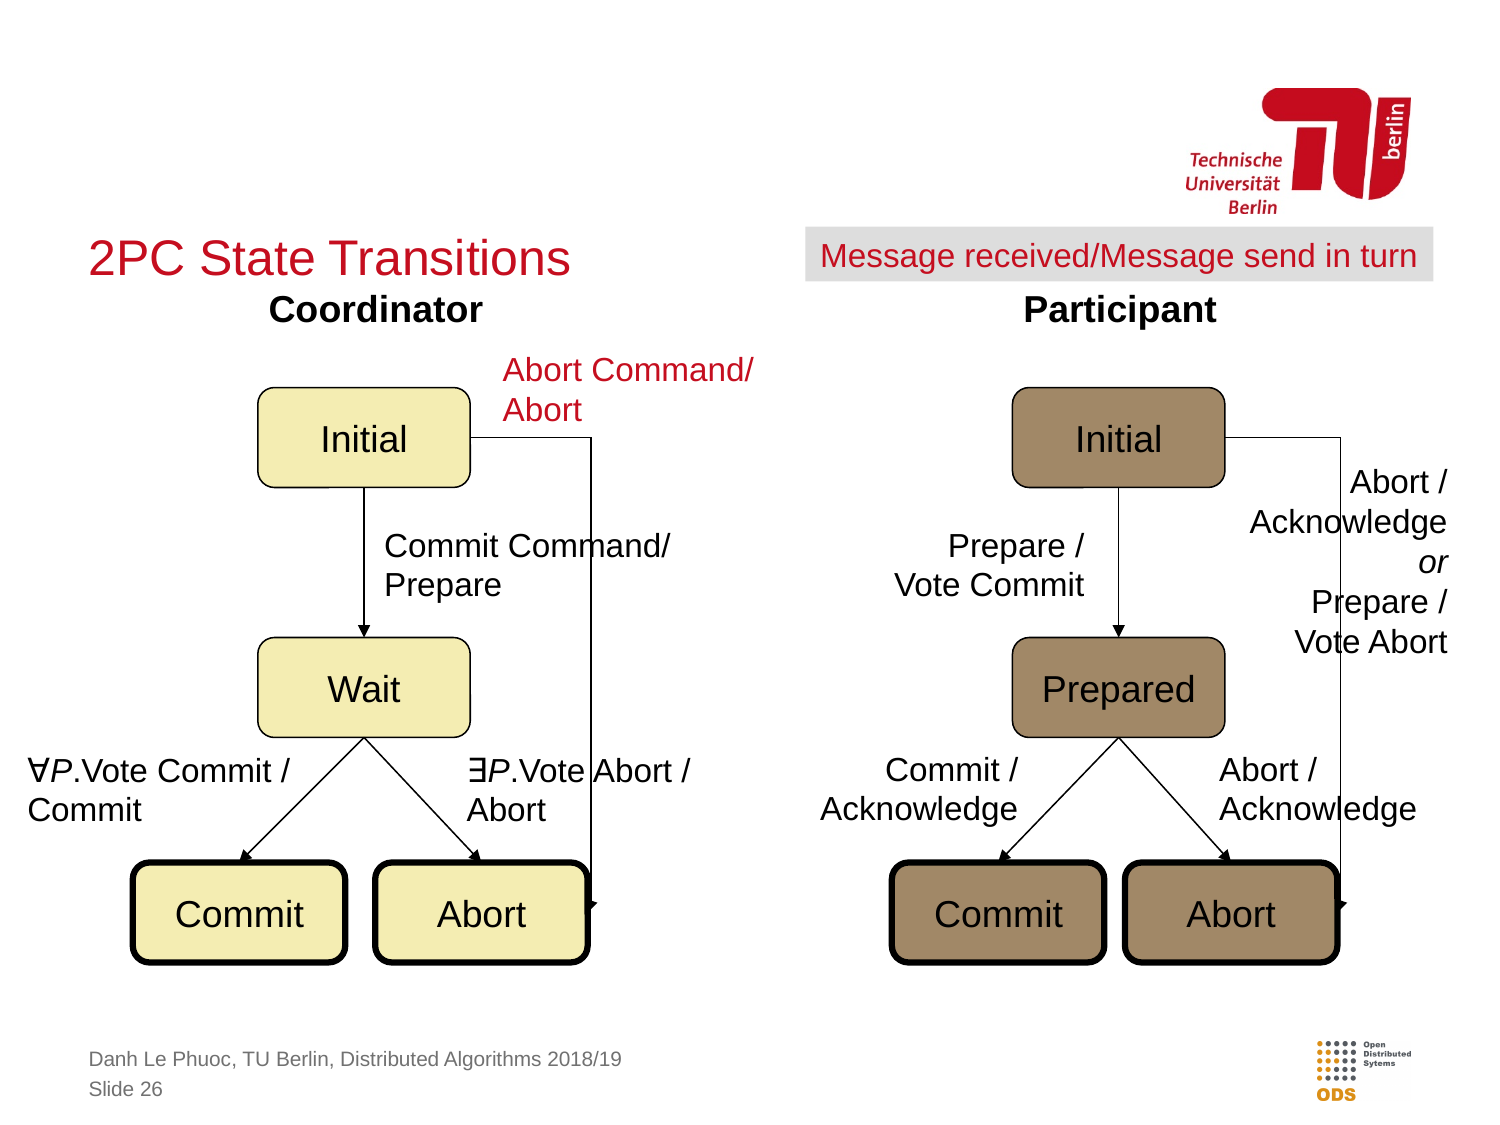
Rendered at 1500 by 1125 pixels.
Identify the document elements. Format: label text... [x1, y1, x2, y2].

title 2PC State Transitions [88, 222, 1411, 286]
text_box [1224, 437, 1341, 913]
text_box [997, 737, 1116, 860]
text_box [1012, 387, 1225, 488]
text_box ∃P.Vote Abort / Abort [595, 741, 707, 836]
picture [1317, 1041, 1411, 1101]
text_box [891, 862, 1105, 963]
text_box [374, 862, 588, 963]
text_box Abort / Acknowledge [1344, 740, 1433, 835]
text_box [257, 637, 464, 735]
text_box Message received/Message send in turn [805, 226, 1434, 282]
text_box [363, 737, 464, 860]
text_box Abort Command/ Abort [487, 340, 770, 435]
text_box Commit / Acknowledge [805, 740, 993, 835]
text_box Commit [919, 882, 1078, 943]
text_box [469, 437, 592, 913]
text_box Initial [1060, 407, 1178, 468]
text_box Commit Command/ Prepare [369, 516, 464, 611]
text_box ∀P.Vote Commit / Commit [12, 741, 233, 836]
slide_number Slide 26 [88, 1075, 1176, 1101]
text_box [257, 387, 471, 488]
text_box [1124, 869, 1338, 963]
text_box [1118, 737, 1219, 860]
text_box Abort [1171, 882, 1291, 943]
text_box Prepare / Vote Commit [879, 516, 1100, 611]
text_box [1012, 637, 1219, 735]
text_box Prepared [1026, 657, 1211, 718]
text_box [238, 737, 361, 860]
picture [1186, 88, 1411, 214]
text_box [132, 862, 346, 963]
text_box Commit Command/ Prepare [595, 516, 686, 611]
text_box Coordinator [253, 277, 499, 338]
text_box Abort / Acknowledge or Prepare / Vote Abort [1344, 452, 1463, 668]
text_box Participant [1008, 282, 1232, 338]
footer Danh Le Phuoc, TU Berlin, Distributed Algorithms 2018/19 [88, 1045, 1176, 1071]
